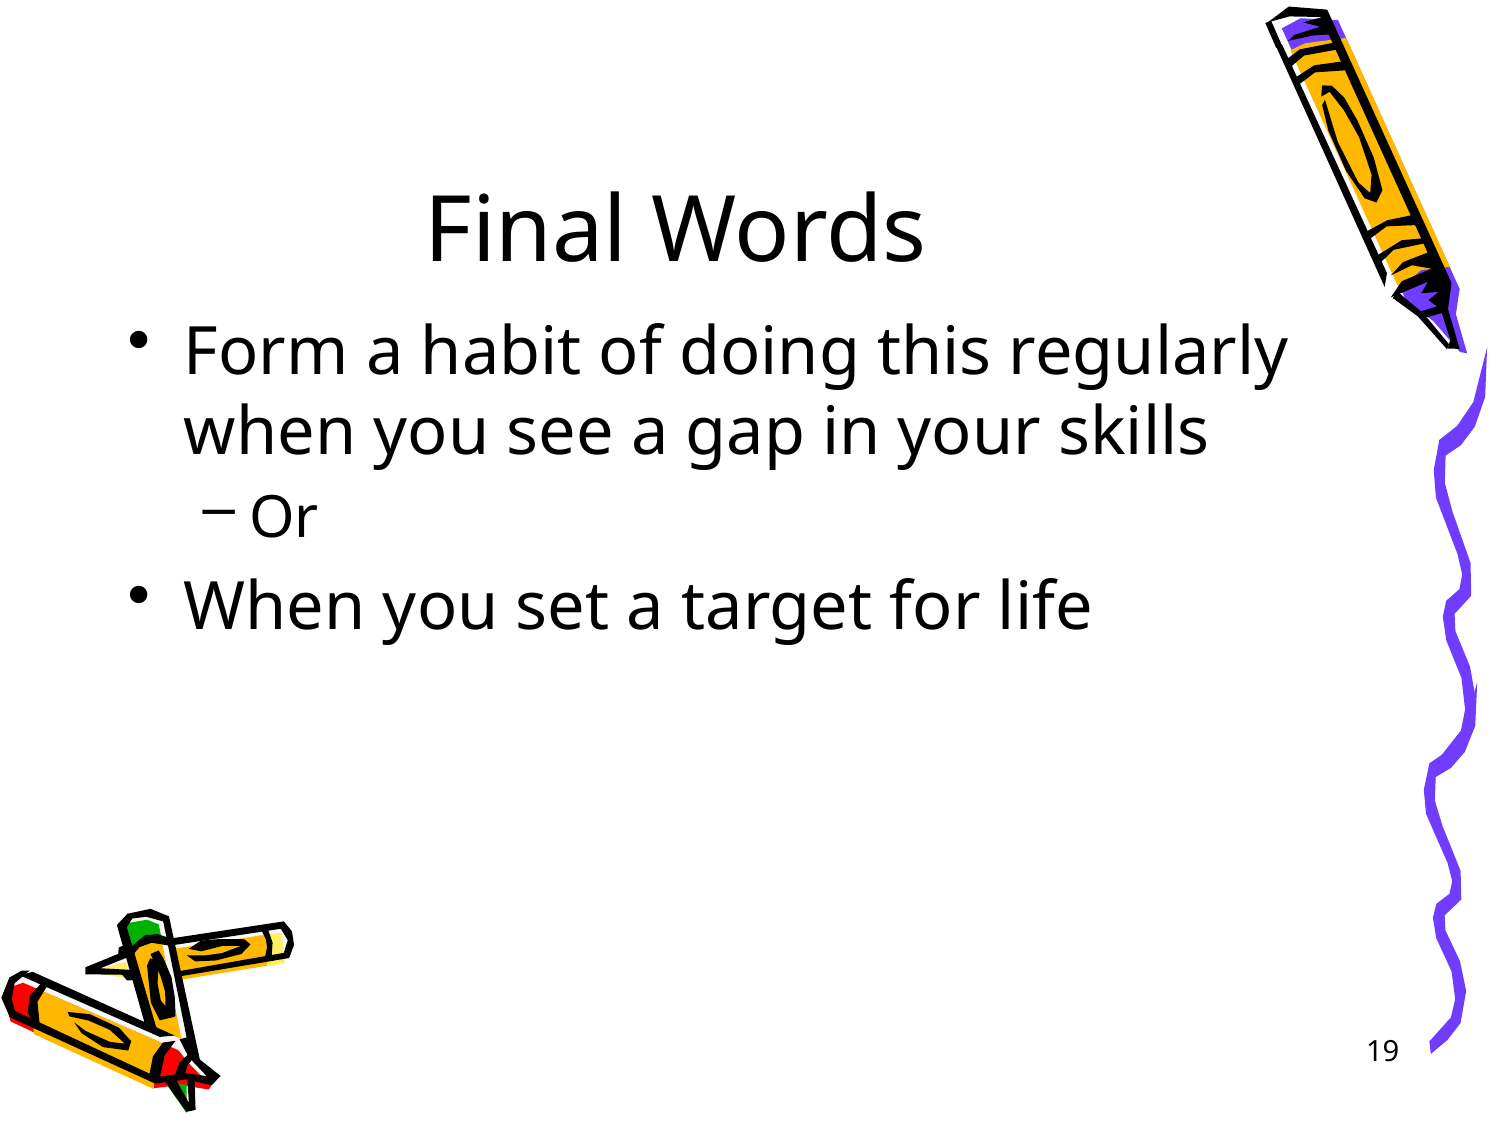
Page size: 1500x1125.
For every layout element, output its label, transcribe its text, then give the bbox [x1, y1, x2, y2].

slide_number 19 [1101, 1024, 1415, 1101]
title Final Words [112, 24, 1240, 288]
list Form a habit of doing this regularly when you see a gap in your skills Or When you set a target for life [112, 299, 1375, 900]
